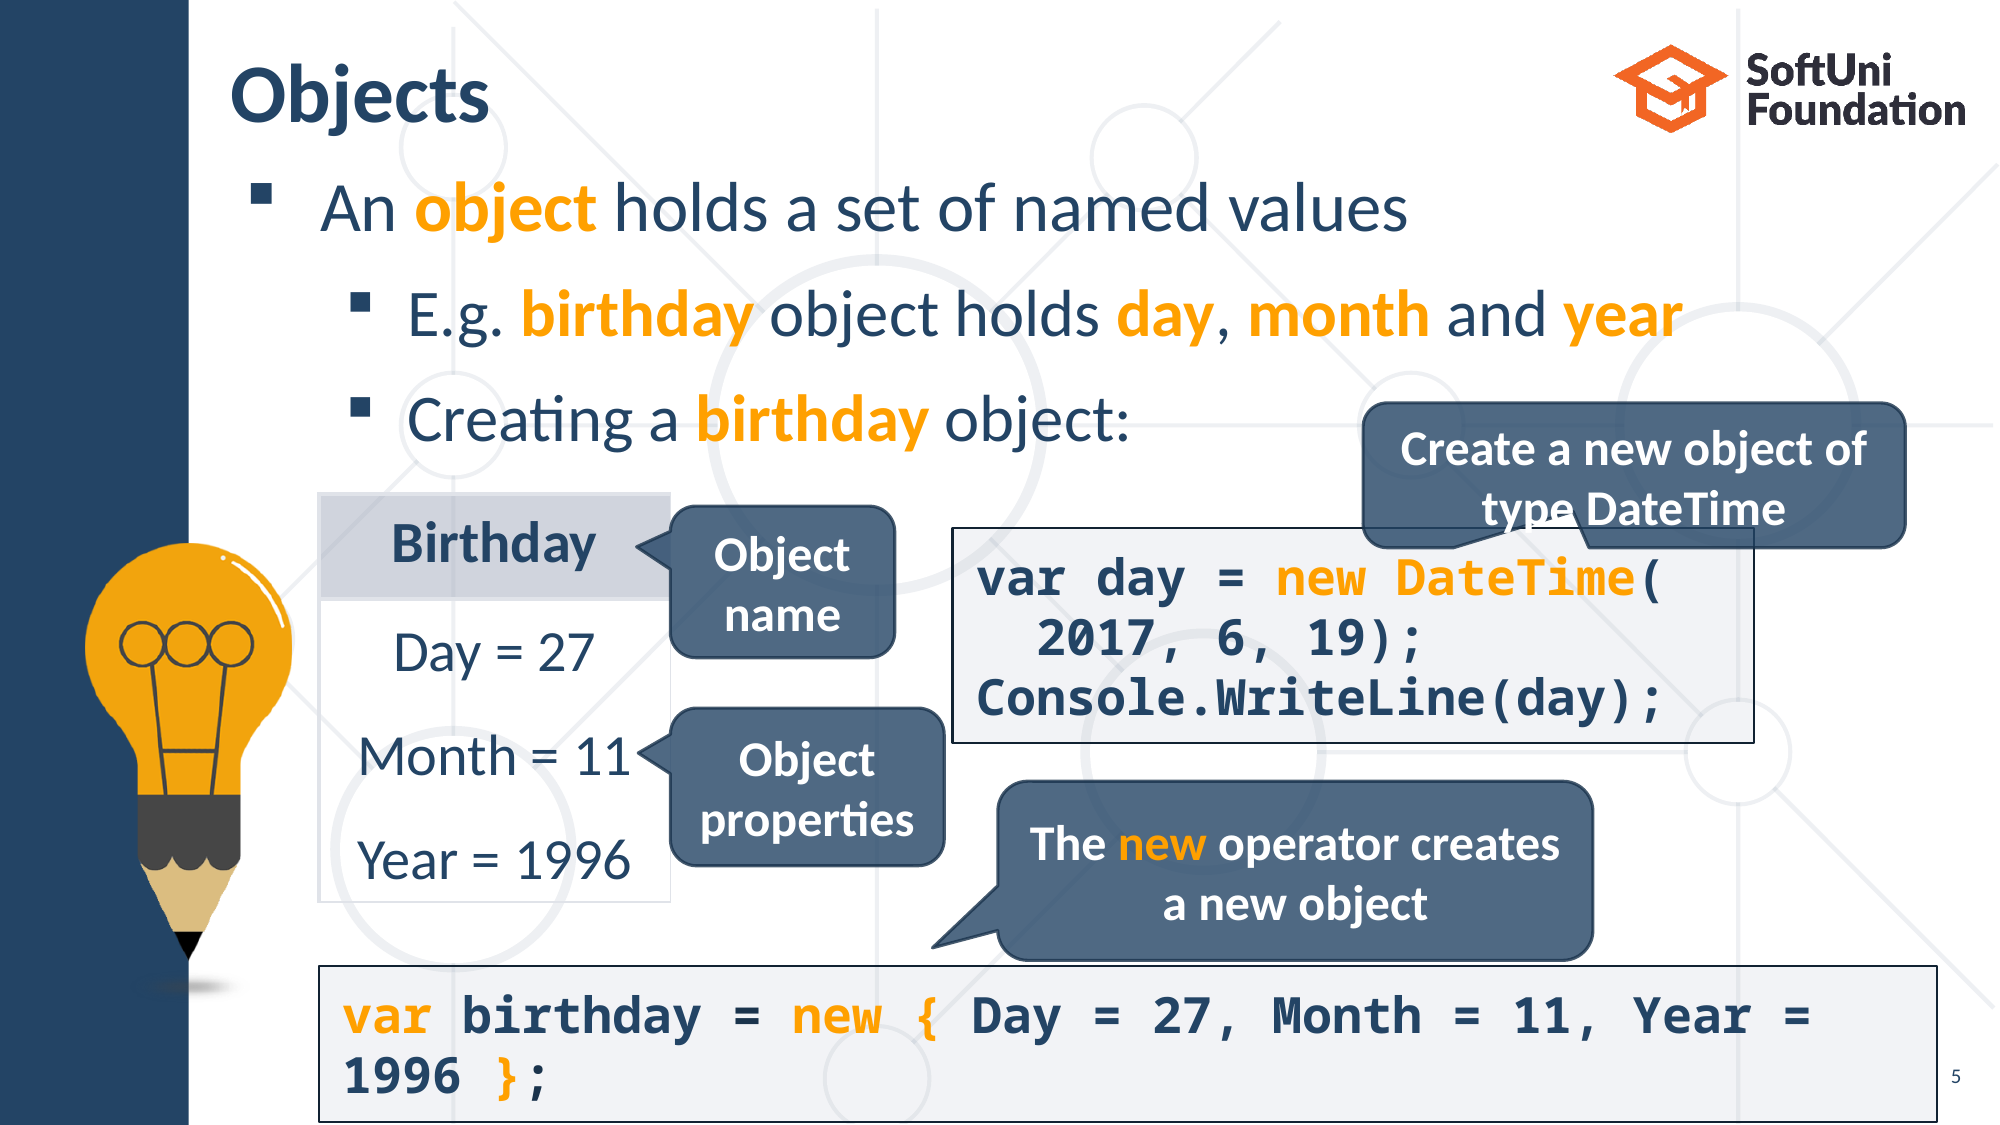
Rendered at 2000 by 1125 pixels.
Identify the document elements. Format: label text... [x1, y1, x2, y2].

text_box The new operator creates a new object [930, 779, 1595, 963]
text_box Object properties [636, 705, 947, 868]
table_cell Day = 27 Month = 11 Year = 1996 [321, 601, 670, 901]
picture [1613, 44, 1965, 133]
table_header Birthday [321, 496, 670, 597]
text_box var birthday = new { Day = 27, Month = 11, Year = 1996 }; [319, 966, 1938, 1122]
list An object holds a set of named values E.g. birthday object holds day, month and year Creating a birthday object: [227, 154, 1874, 1020]
title Objects [212, 16, 1591, 162]
text_box Object name [634, 504, 897, 660]
text_box var day = new DateTime( 2017, 6, 19); Console.WriteLine(day); [952, 527, 1754, 744]
slide_number 5 [1938, 1049, 1968, 1101]
picture [85, 543, 227, 1003]
text_box Create a new object of type DateTime [1360, 400, 1908, 550]
